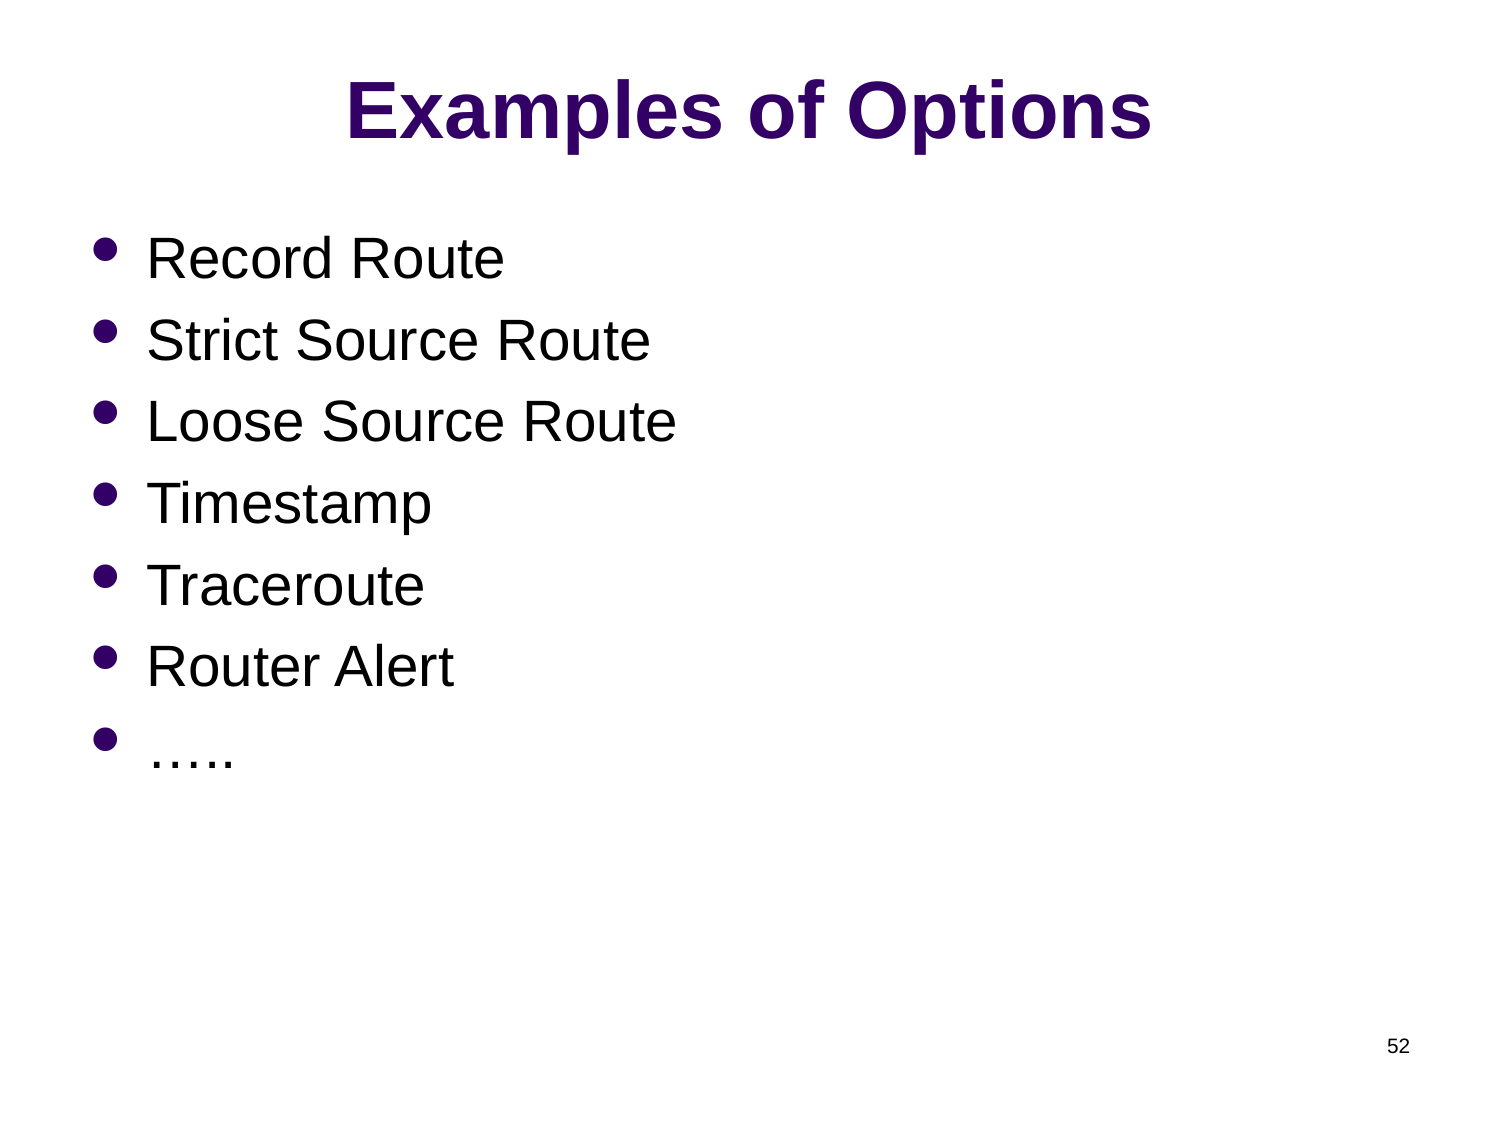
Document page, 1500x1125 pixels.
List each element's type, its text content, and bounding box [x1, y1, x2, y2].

list Record Route Strict Source Route Loose Source Route Timestamp Traceroute Router Alert ….. [75, 212, 1475, 1006]
title Examples of Options [0, 20, 1500, 163]
slide_number 52 [1074, 1024, 1426, 1101]
